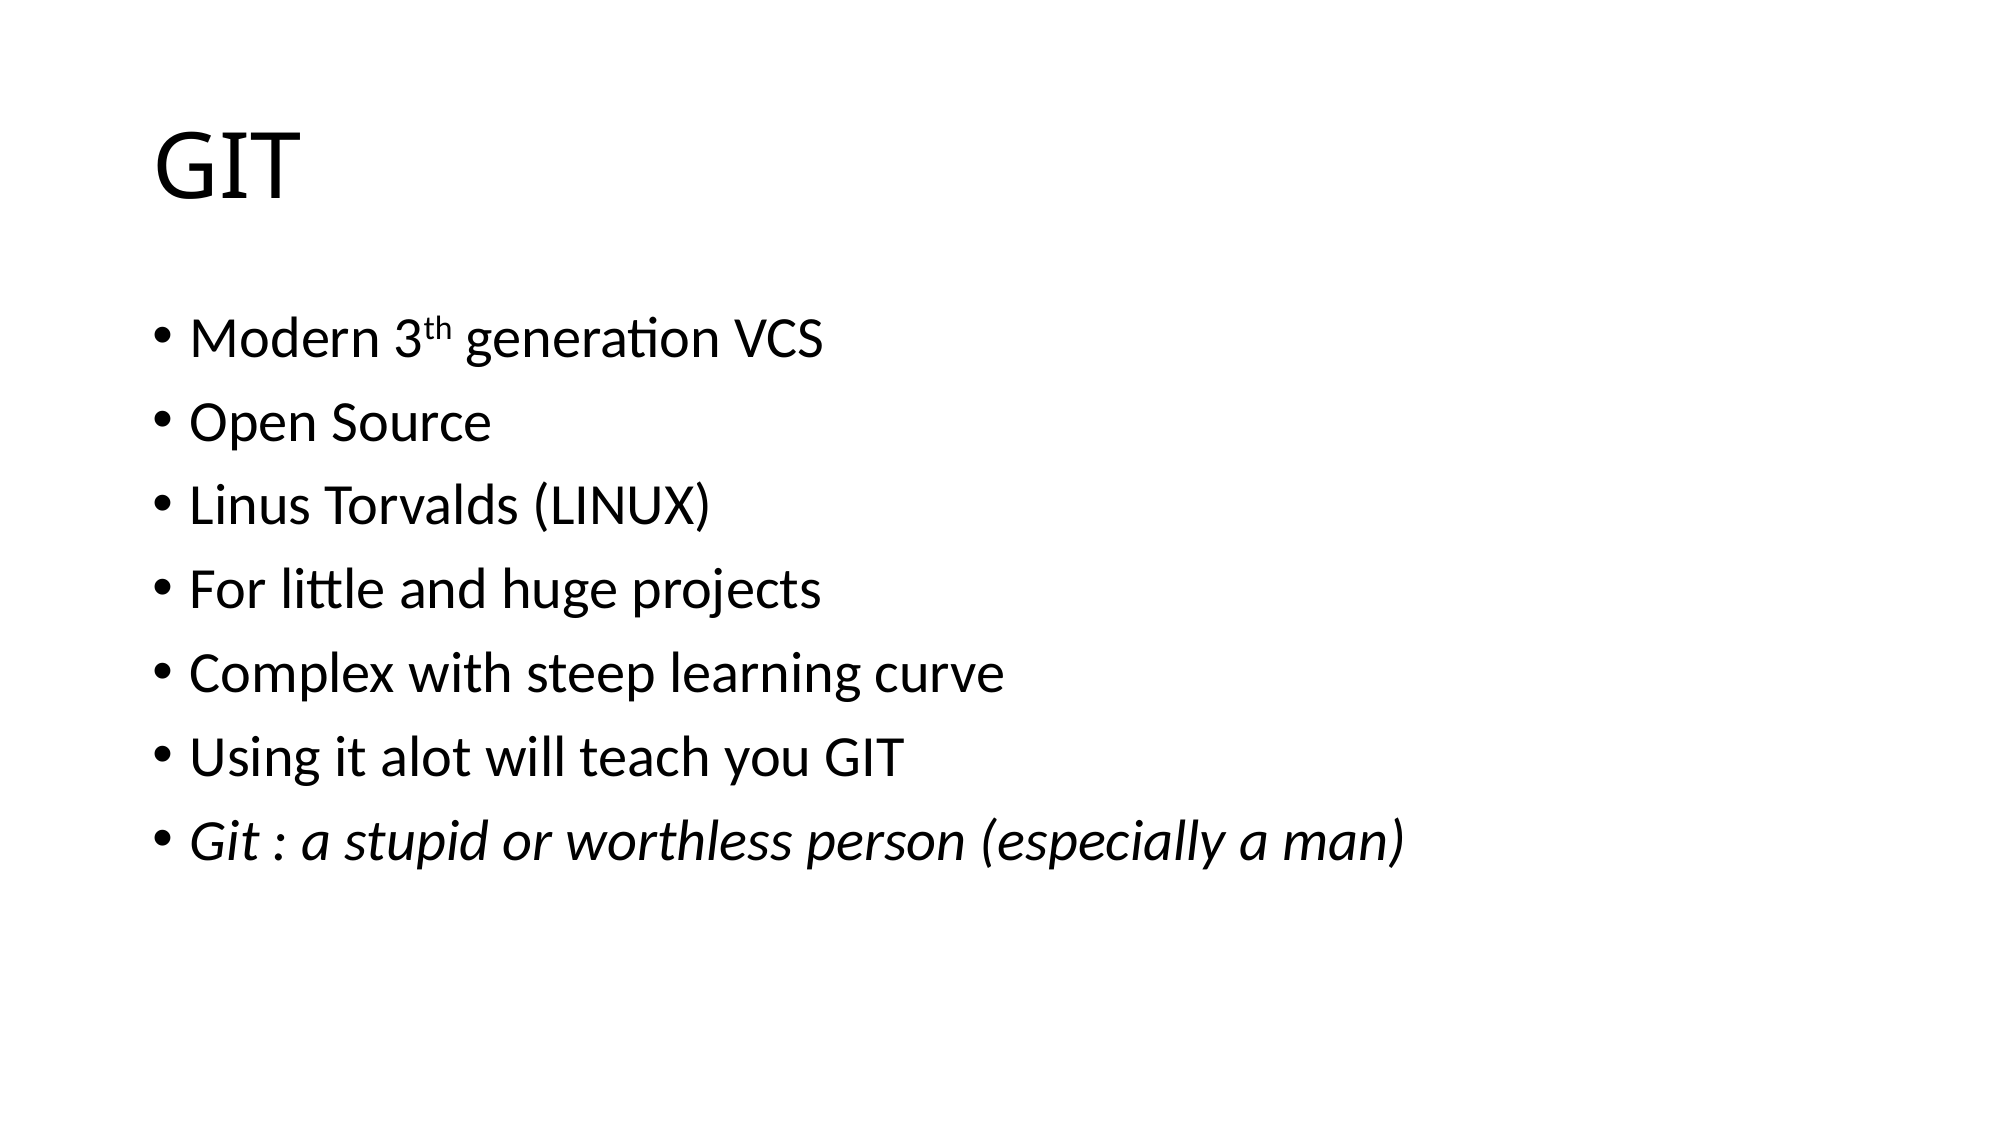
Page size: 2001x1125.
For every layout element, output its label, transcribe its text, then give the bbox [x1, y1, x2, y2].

list Modern 3th generation VCS Open Source Linus Torvalds (LINUX) For little and huge projects Complex with steep learning curve Using it alot will teach you GIT Git : a stupid or worthless person (especially a man) [137, 299, 1863, 1014]
title GIT [137, 59, 1863, 278]
